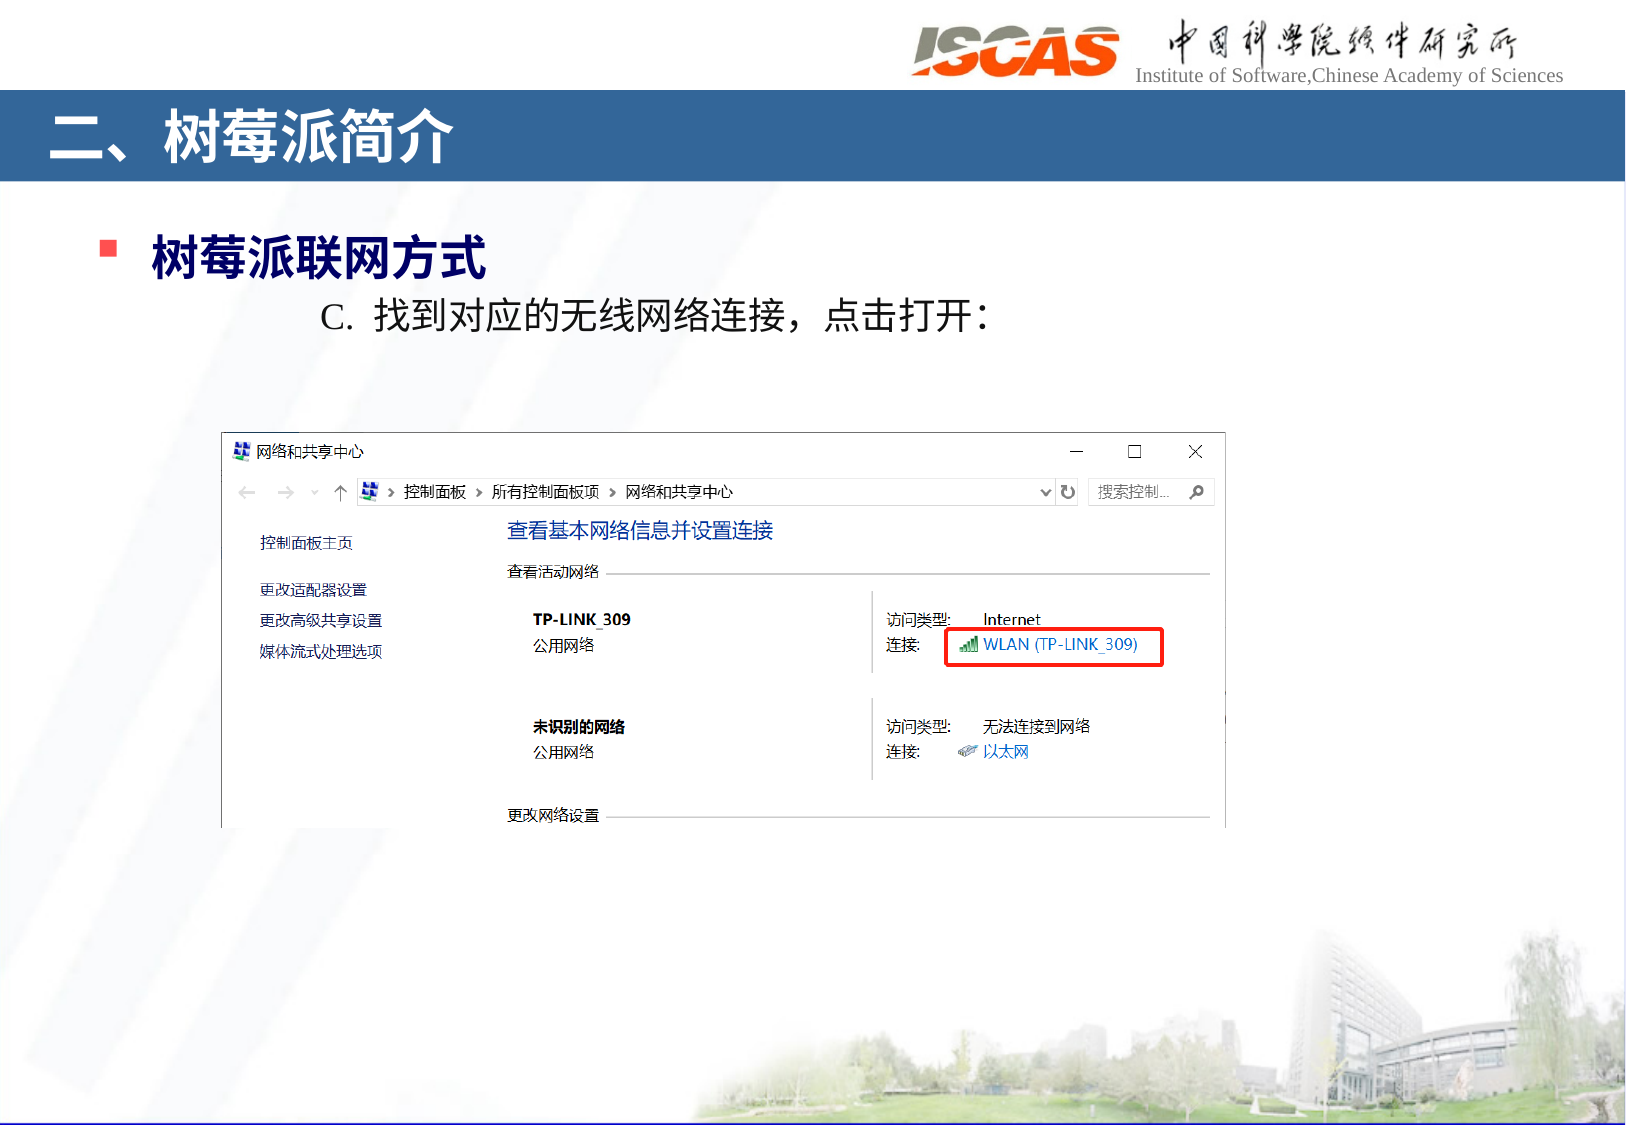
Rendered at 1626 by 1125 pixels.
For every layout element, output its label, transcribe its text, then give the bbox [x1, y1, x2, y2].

list 树莓派联网方式 C. 找到对应的无线网络连接，点击打开： [79, 219, 1581, 1125]
picture [1166, 15, 1519, 71]
title 二、树莓派简介 [0, 89, 1625, 182]
picture [0, 92, 1626, 1125]
picture [221, 432, 1226, 828]
picture [907, 18, 1132, 87]
